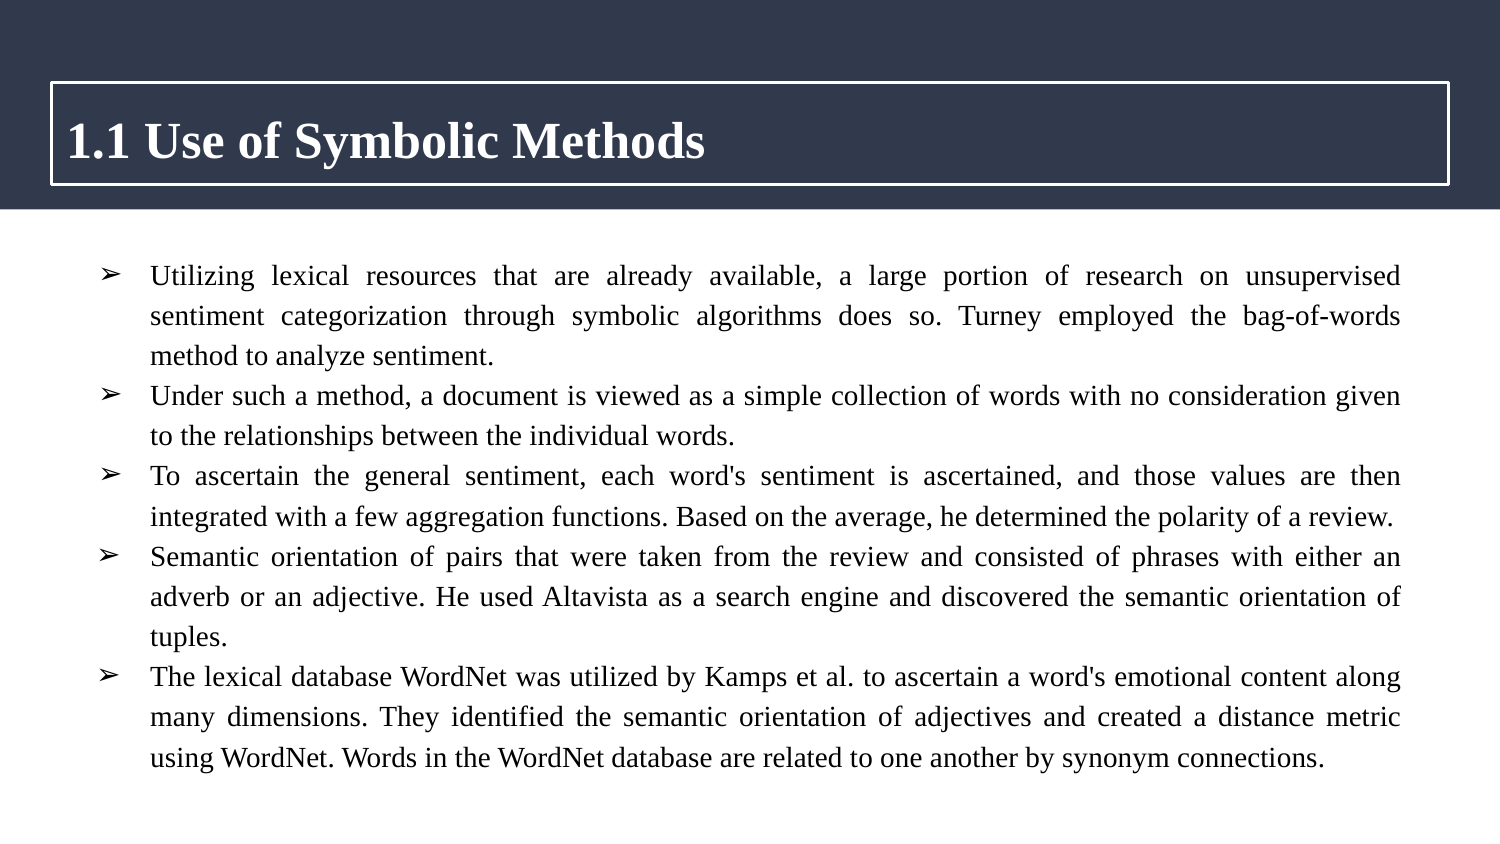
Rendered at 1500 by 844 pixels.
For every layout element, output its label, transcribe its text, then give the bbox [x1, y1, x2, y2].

title 1.1 Use of Symbolic Methods [51, 82, 1449, 185]
text_box Utilizing lexical resources that are already available, a large portion of research on unsupervised sentiment categorization through symbolic algorithms does so. Turney employed the bag-of-words method to analyze sentiment. Under such a method, a document is viewed as a simple collection of words with no consideration given to the relationships between the individual words. To ascertain the general sentiment, each word's sentiment is ascertained, and those values are then integrated with a few aggregation functions. Based on the average, he determined the polarity of a review. Semantic orientation of pairs that were taken from the review and consisted of phrases with either an adverb or an adjective. He used Altavista as a search engine and discovered the semantic orientation of tuples. The lexical database WordNet was utilized by Kamps et al. to ascertain a word's emotional content along many dimensions. They identified the semantic orientation of adjectives and created a distance metric using WordNet. Words in the WordNet database are related to one another by synonym connections. [60, 235, 1418, 812]
